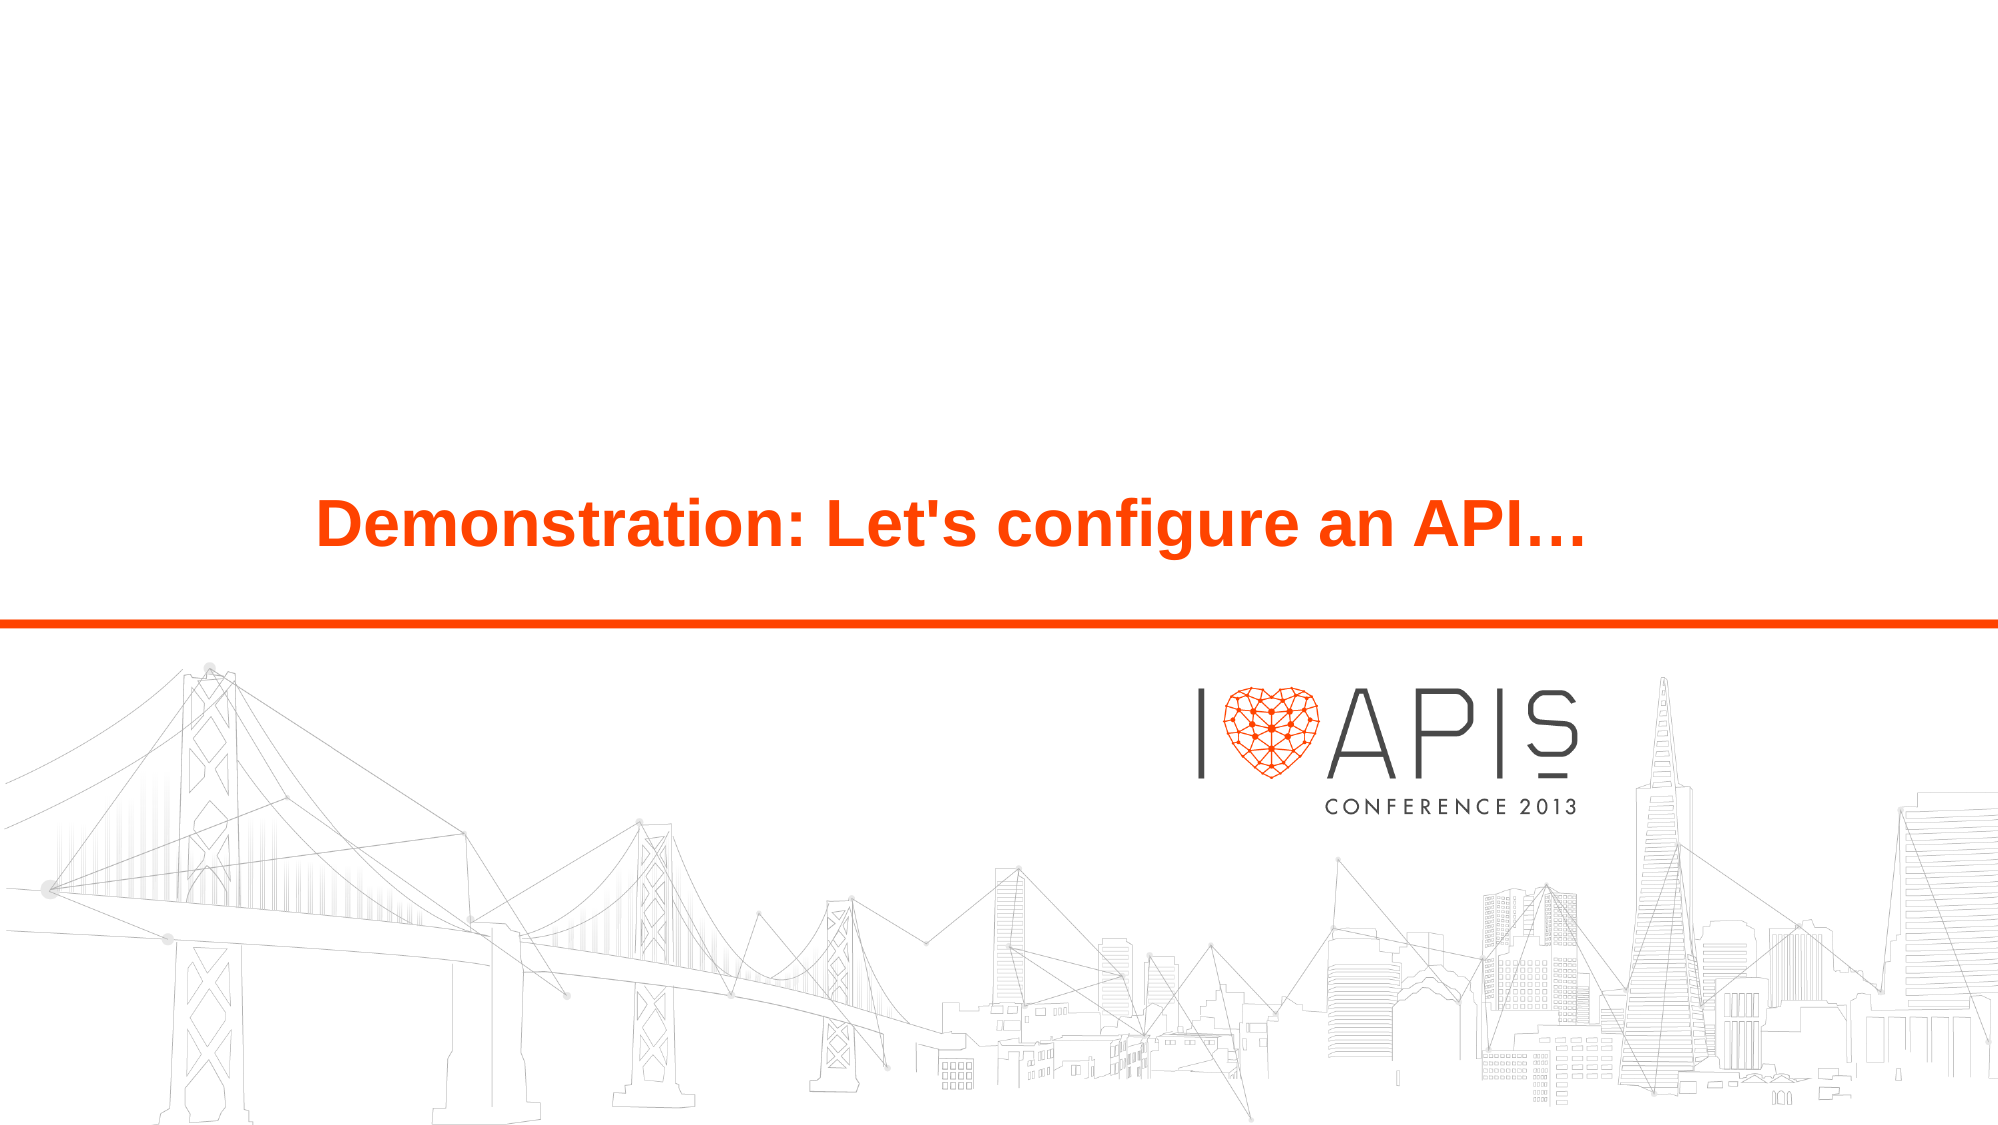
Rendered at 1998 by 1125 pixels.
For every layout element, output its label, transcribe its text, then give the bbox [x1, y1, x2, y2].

title Demonstration: Let's configure an API… [124, 472, 1592, 603]
picture [0, 0, 1998, 1125]
